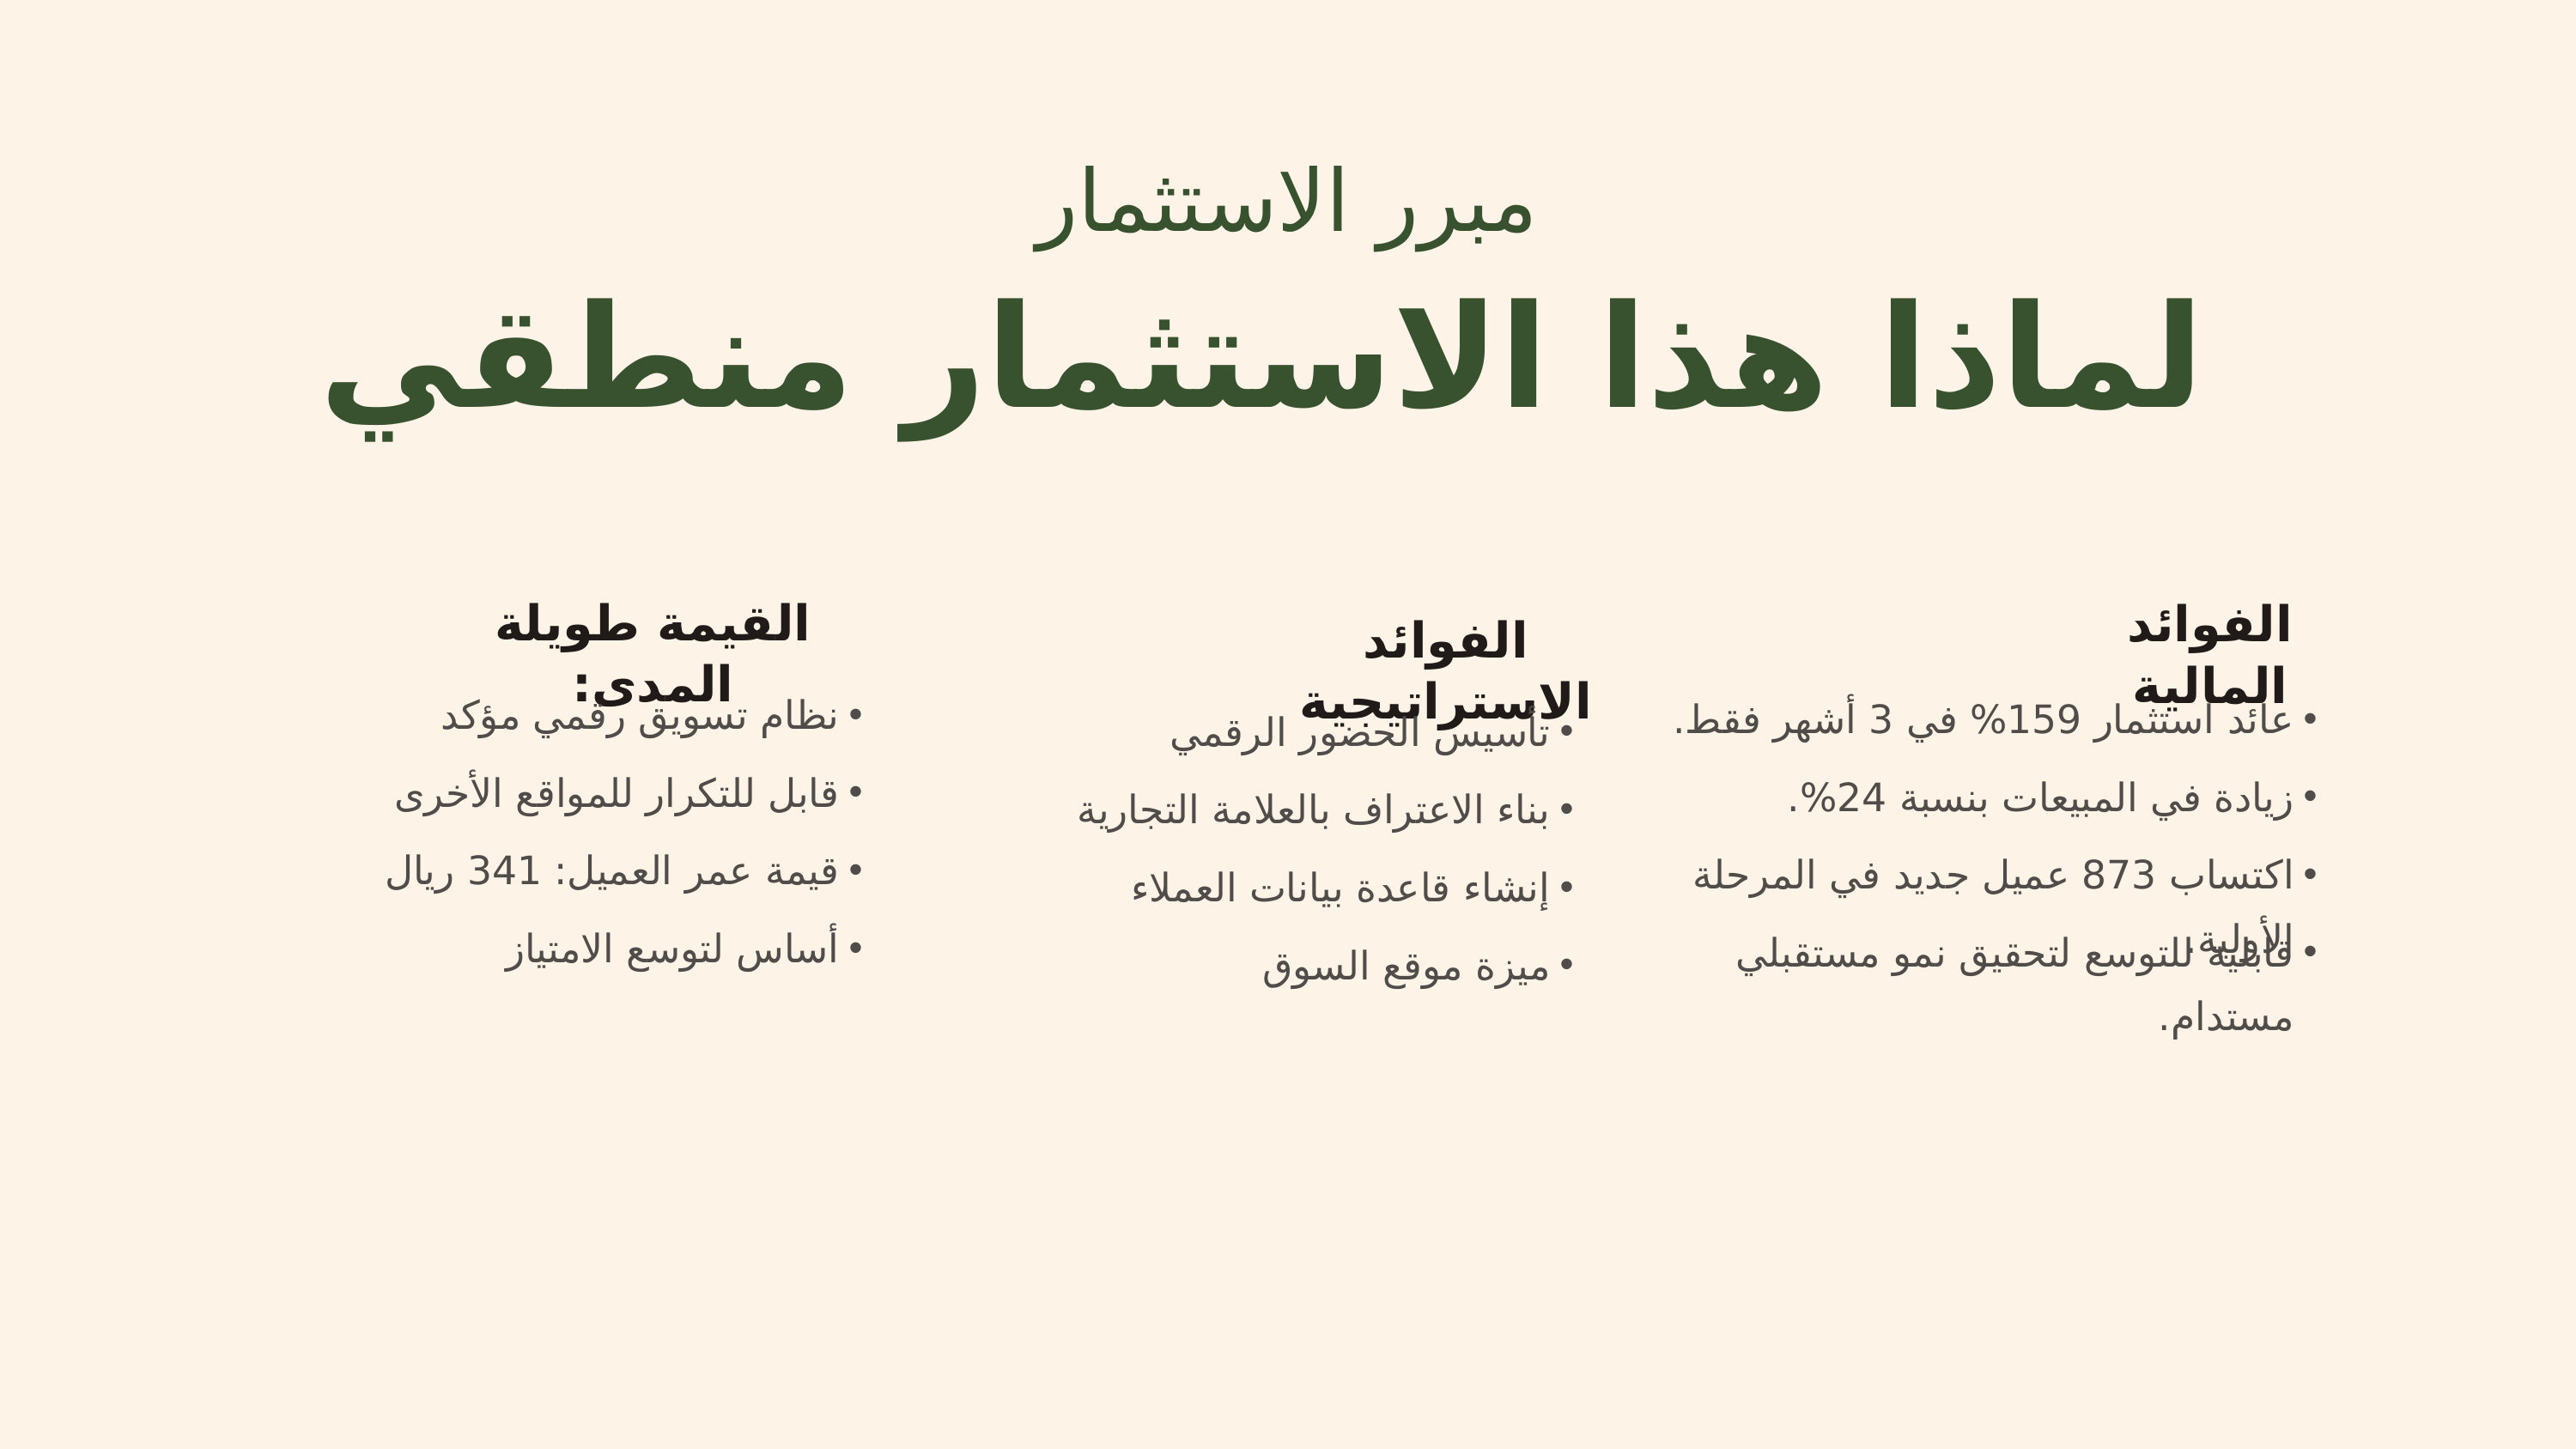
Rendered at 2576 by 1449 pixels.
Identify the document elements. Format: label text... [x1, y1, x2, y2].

text_box قابل للتكرار للمواقع الأخرى [144, 751, 886, 815]
text_box مبرر الاستثمار [144, 141, 2432, 249]
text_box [1625, 591, 2372, 968]
text_box بناء الاعتراف بالعلامة التجارية [934, 767, 1597, 832]
text_box تأسيس الحضور الرقمي [934, 690, 1597, 755]
text_box إنشاء قاعدة بيانات العملاء [934, 846, 1597, 910]
text_box القيمة طويلة المدى: [420, 589, 886, 673]
text_box ميزة موقع السوق [934, 924, 1597, 988]
text_box الفوائد الاستراتيجية [1265, 605, 1621, 729]
text_box لماذا هذا الاستثمار منطقي [0, 257, 2576, 436]
text_box قيمة عمر العميل: 341 ريال [144, 828, 886, 893]
text_box نظام تسويق رقمي مؤكد [144, 673, 886, 737]
text_box أساس لتوسع الامتياز [144, 906, 886, 971]
